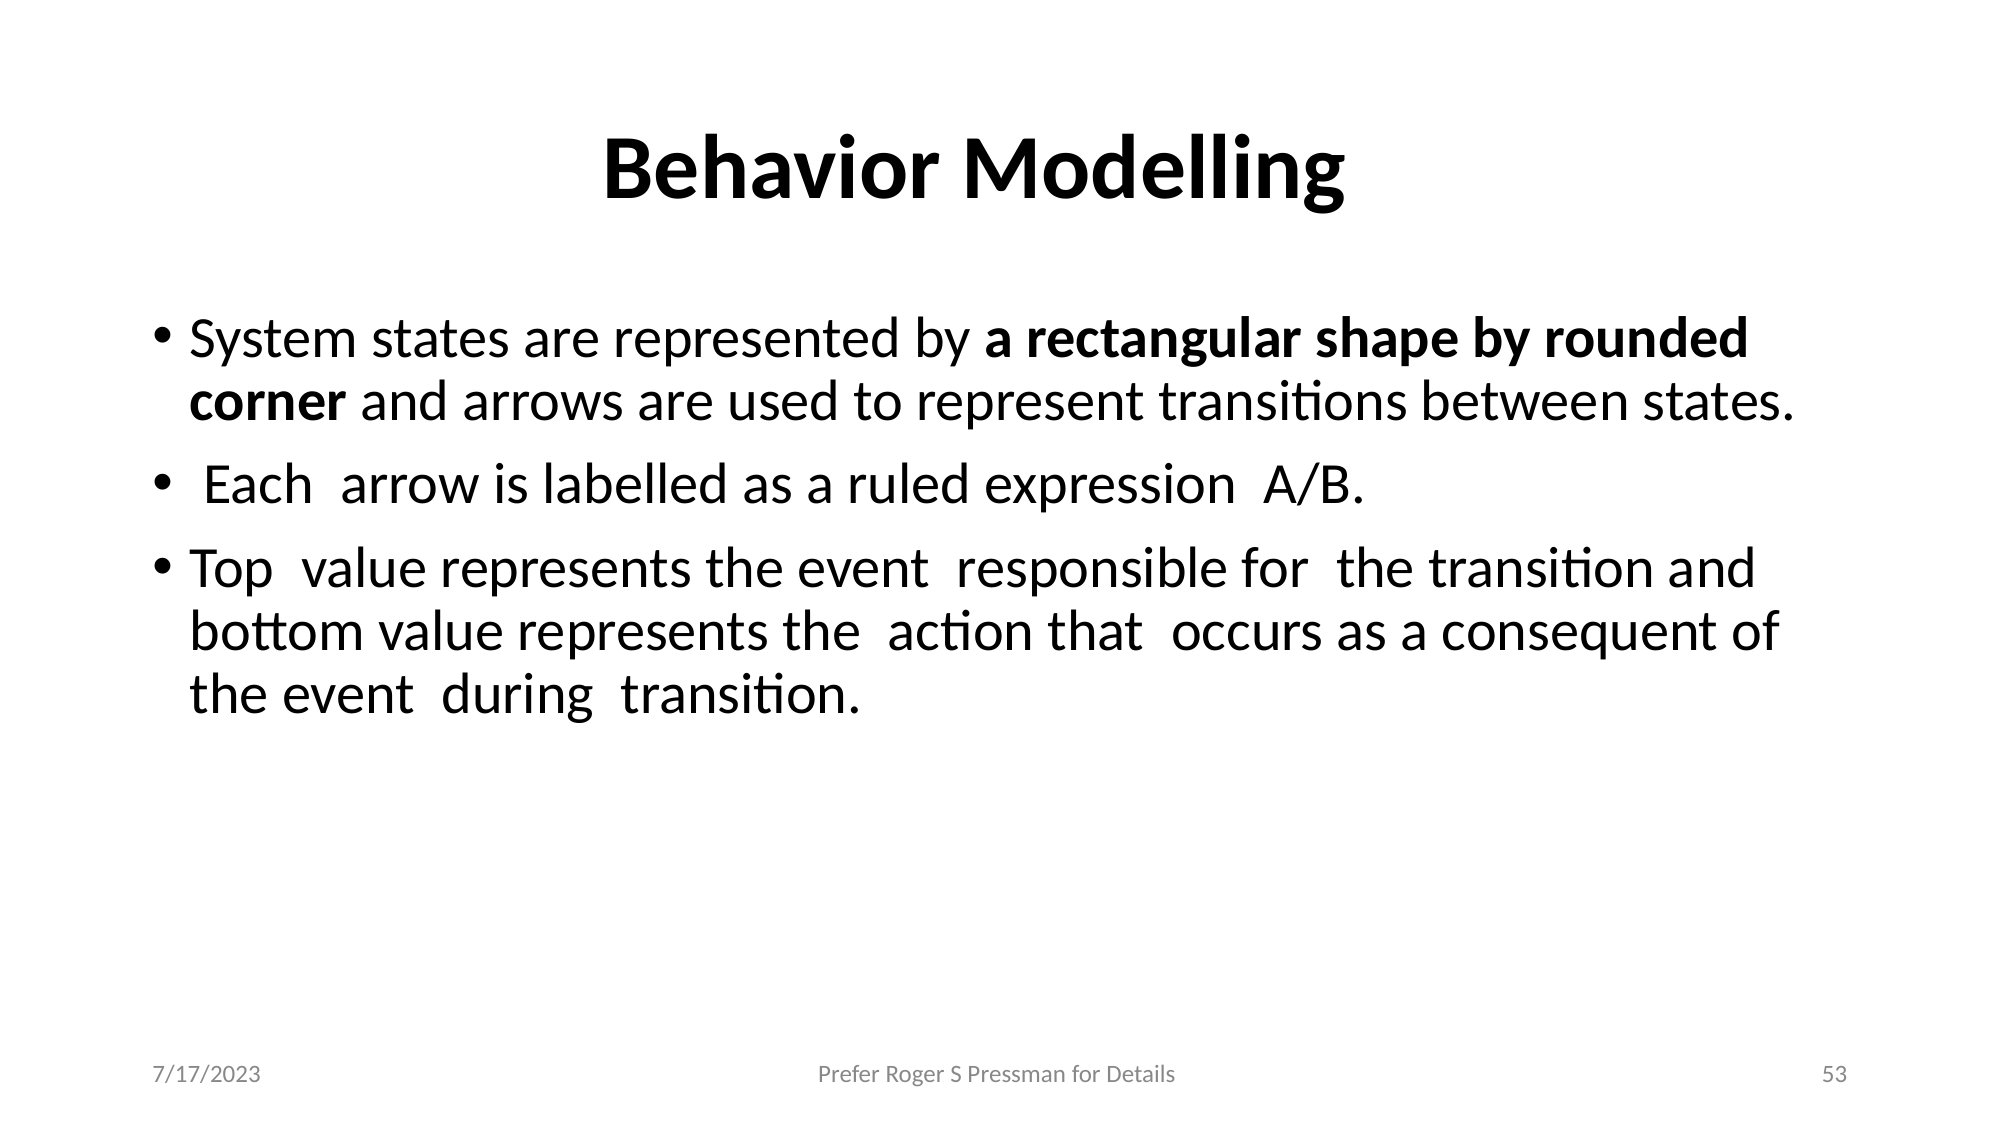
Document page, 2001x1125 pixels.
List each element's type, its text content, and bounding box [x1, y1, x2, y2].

title Behavior Modelling [137, 59, 1863, 278]
slide_number ‹#› [1412, 1042, 1863, 1103]
footer Prefer Roger S Pressman for Details [662, 1042, 1338, 1103]
list System states are represented by a rectangular shape by rounded corner and arrows are used to represent transitions between states. Each arrow is labelled as a ruled expression A/B. Top value represents the event responsible for the transition and bottom value represents the action that occurs as a consequent of the event during transition. [137, 299, 1863, 1014]
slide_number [137, 1042, 588, 1103]
